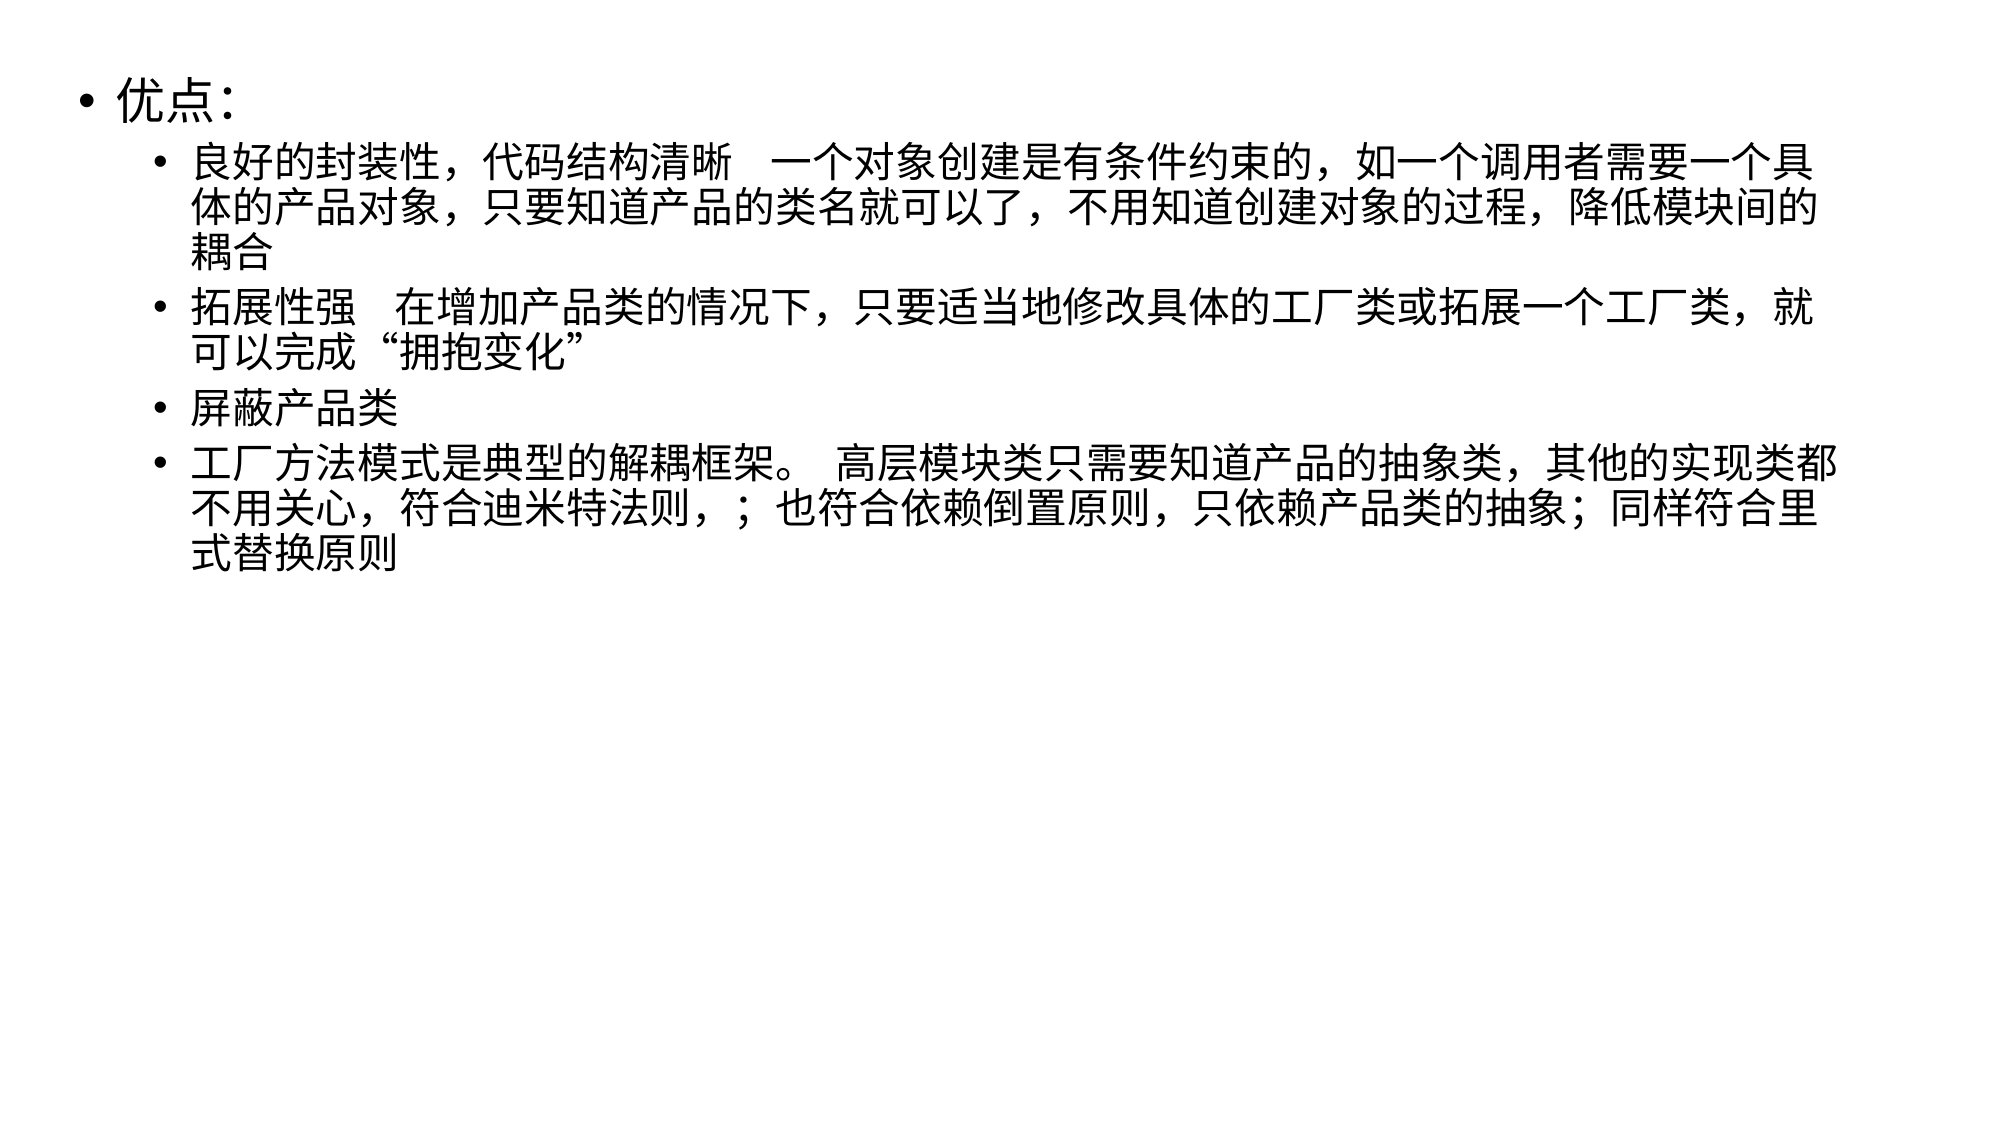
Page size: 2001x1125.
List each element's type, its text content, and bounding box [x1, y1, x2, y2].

list 优点： 良好的封装性，代码结构清晰 一个对象创建是有条件约束的，如一个调用者需要一个具体的产品对象，只要知道产品的类名就可以了，不用知道创建对象的过程，降低模块间的耦合 拓展性强 在增加产品类的情况下，只要适当地修改具体的工厂类或拓展一个工厂类，就可以完成“拥抱变化” 屏蔽产品类 工厂方法模式是典型的解耦框架。 高层模块类只需要知道产品的抽象类，其他的实现类都不用关心，符合迪米特法则，；也符合依赖倒置原则，只依赖产品类的抽象；同样符合里式替换原则 [63, 69, 1863, 1014]
